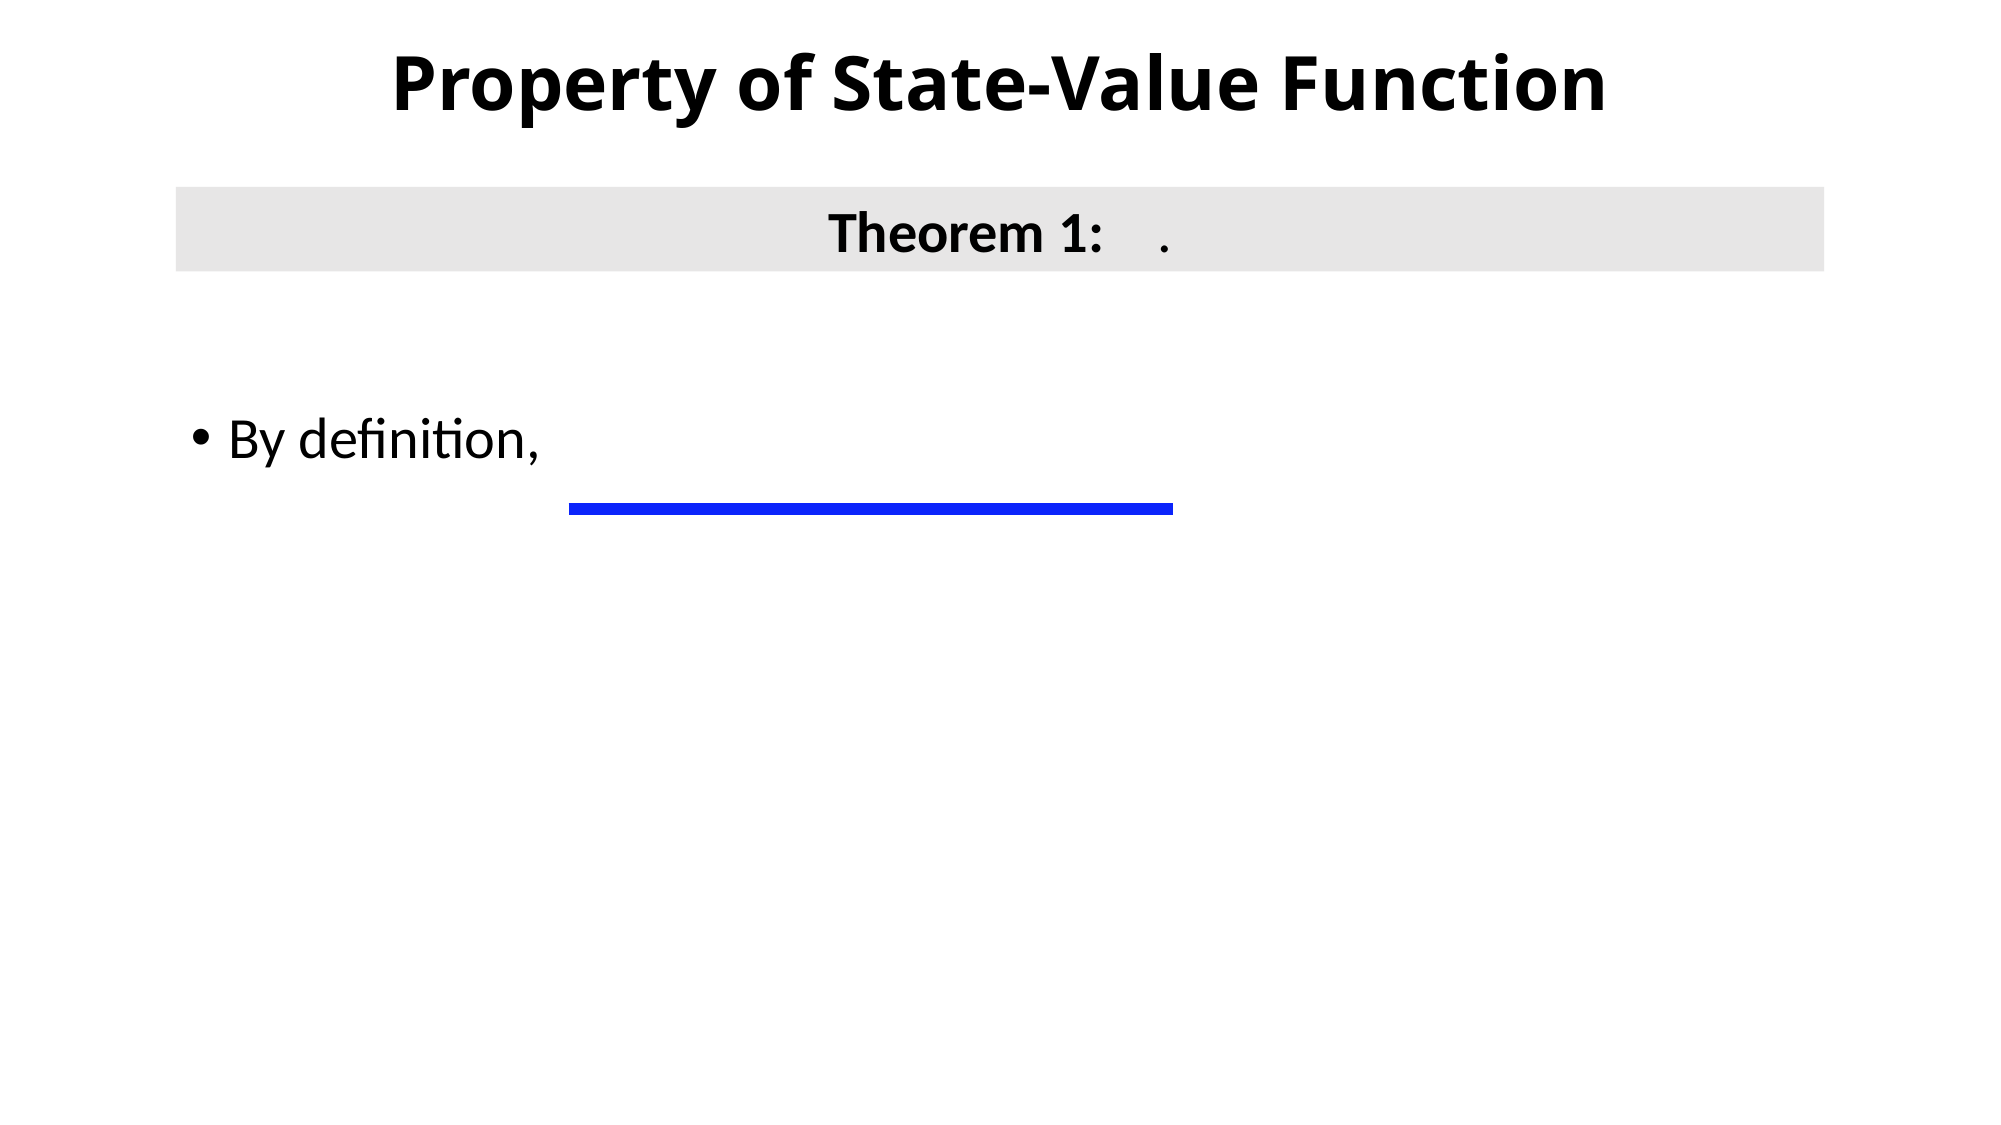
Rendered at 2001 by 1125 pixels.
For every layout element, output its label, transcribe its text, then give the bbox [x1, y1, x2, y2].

title Property of State-Value Function [0, 1, 2000, 172]
